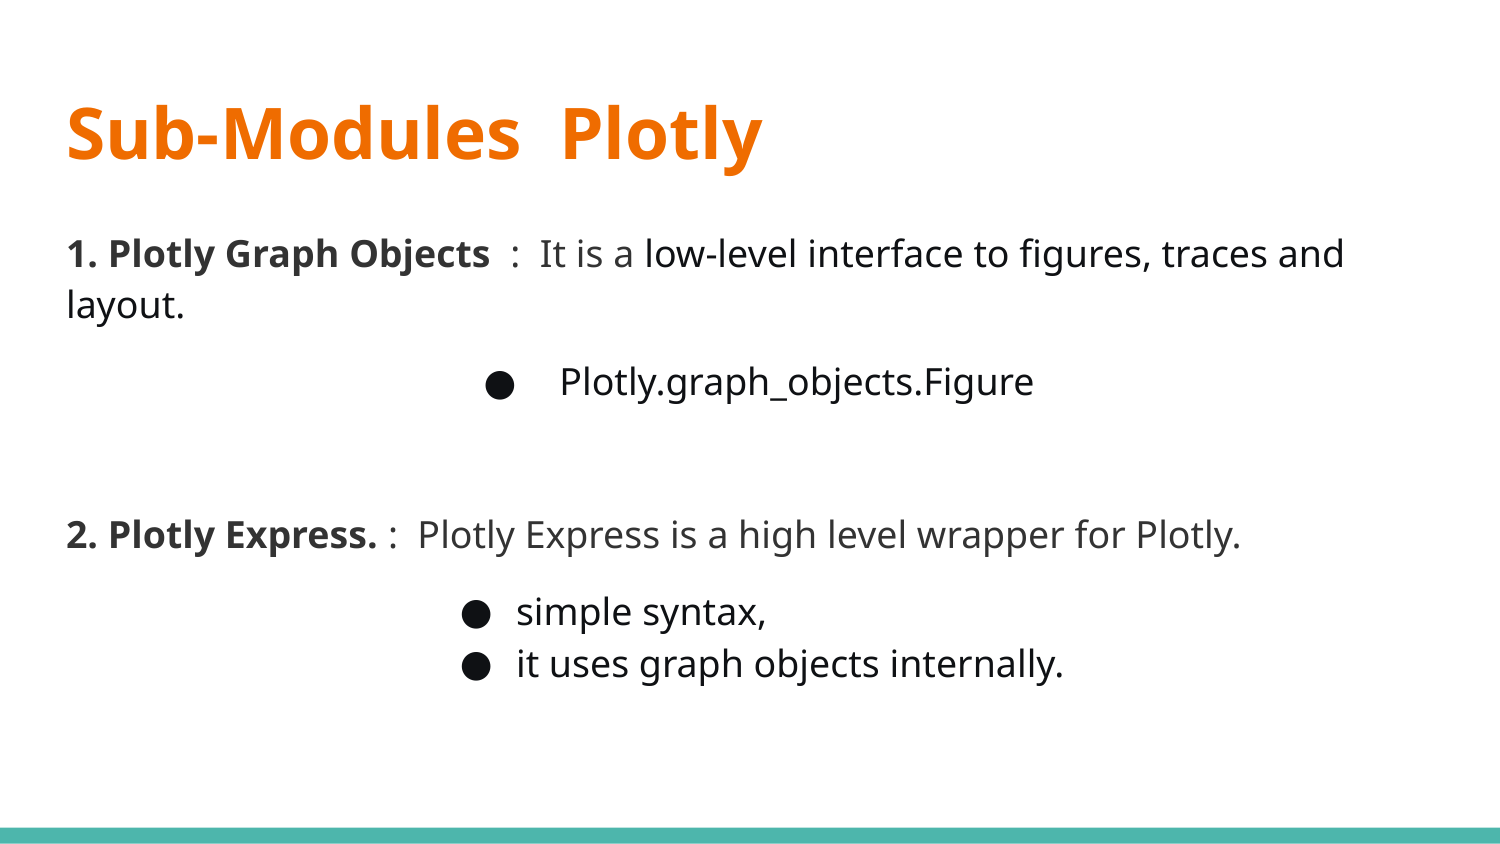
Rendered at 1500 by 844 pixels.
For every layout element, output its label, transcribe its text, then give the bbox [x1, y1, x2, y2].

title Sub-Modules Plotly [51, 72, 1449, 189]
list 1. Plotly Graph Objects : It is a low-level interface to figures, traces and layout. Plotly.graph_objects.Figure 2. Plotly Express. : Plotly Express is a high level wrapper for Plotly. simple syntax, it uses graph objects internally. [51, 207, 1449, 750]
